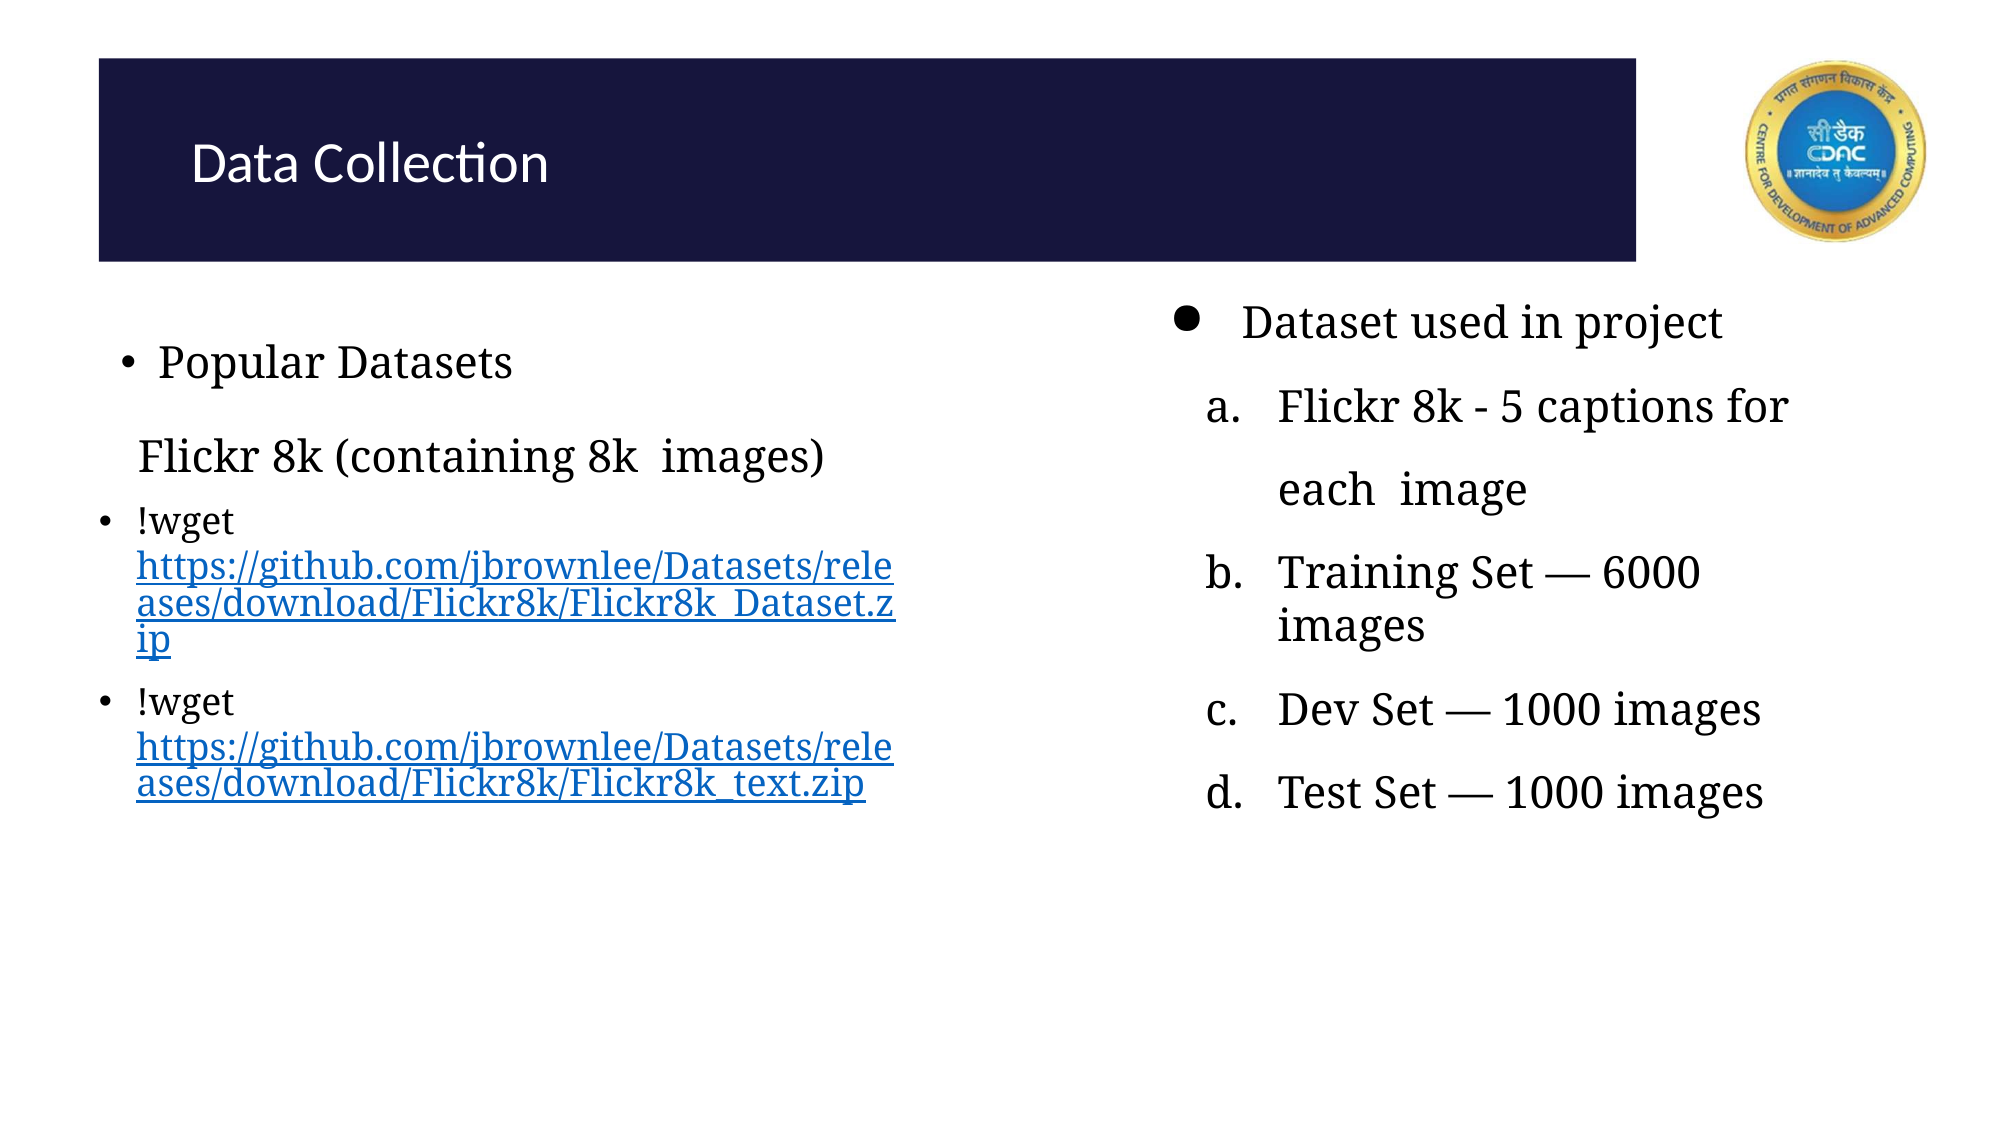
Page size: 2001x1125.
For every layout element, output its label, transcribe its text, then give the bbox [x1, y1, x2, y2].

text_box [98, 0, 1680, 262]
text_box Dataset used in project Flickr 8k - 5 captions for each image Training Set — 6000 images Dev Set — 1000 images Test Set — 1000 images [1166, 261, 1863, 818]
text_box [1743, 58, 1928, 245]
list Popular Datasets Flickr 8k (containing 8k images) !wget https://github.com/jbrownlee/Datasets/releases/download/Flickr8k/Flickr8k_Dataset.zip !wget https://github.com/jbrownlee/Datasets/releases/download/Flickr8k/Flickr8k_text.zip [98, 307, 977, 978]
